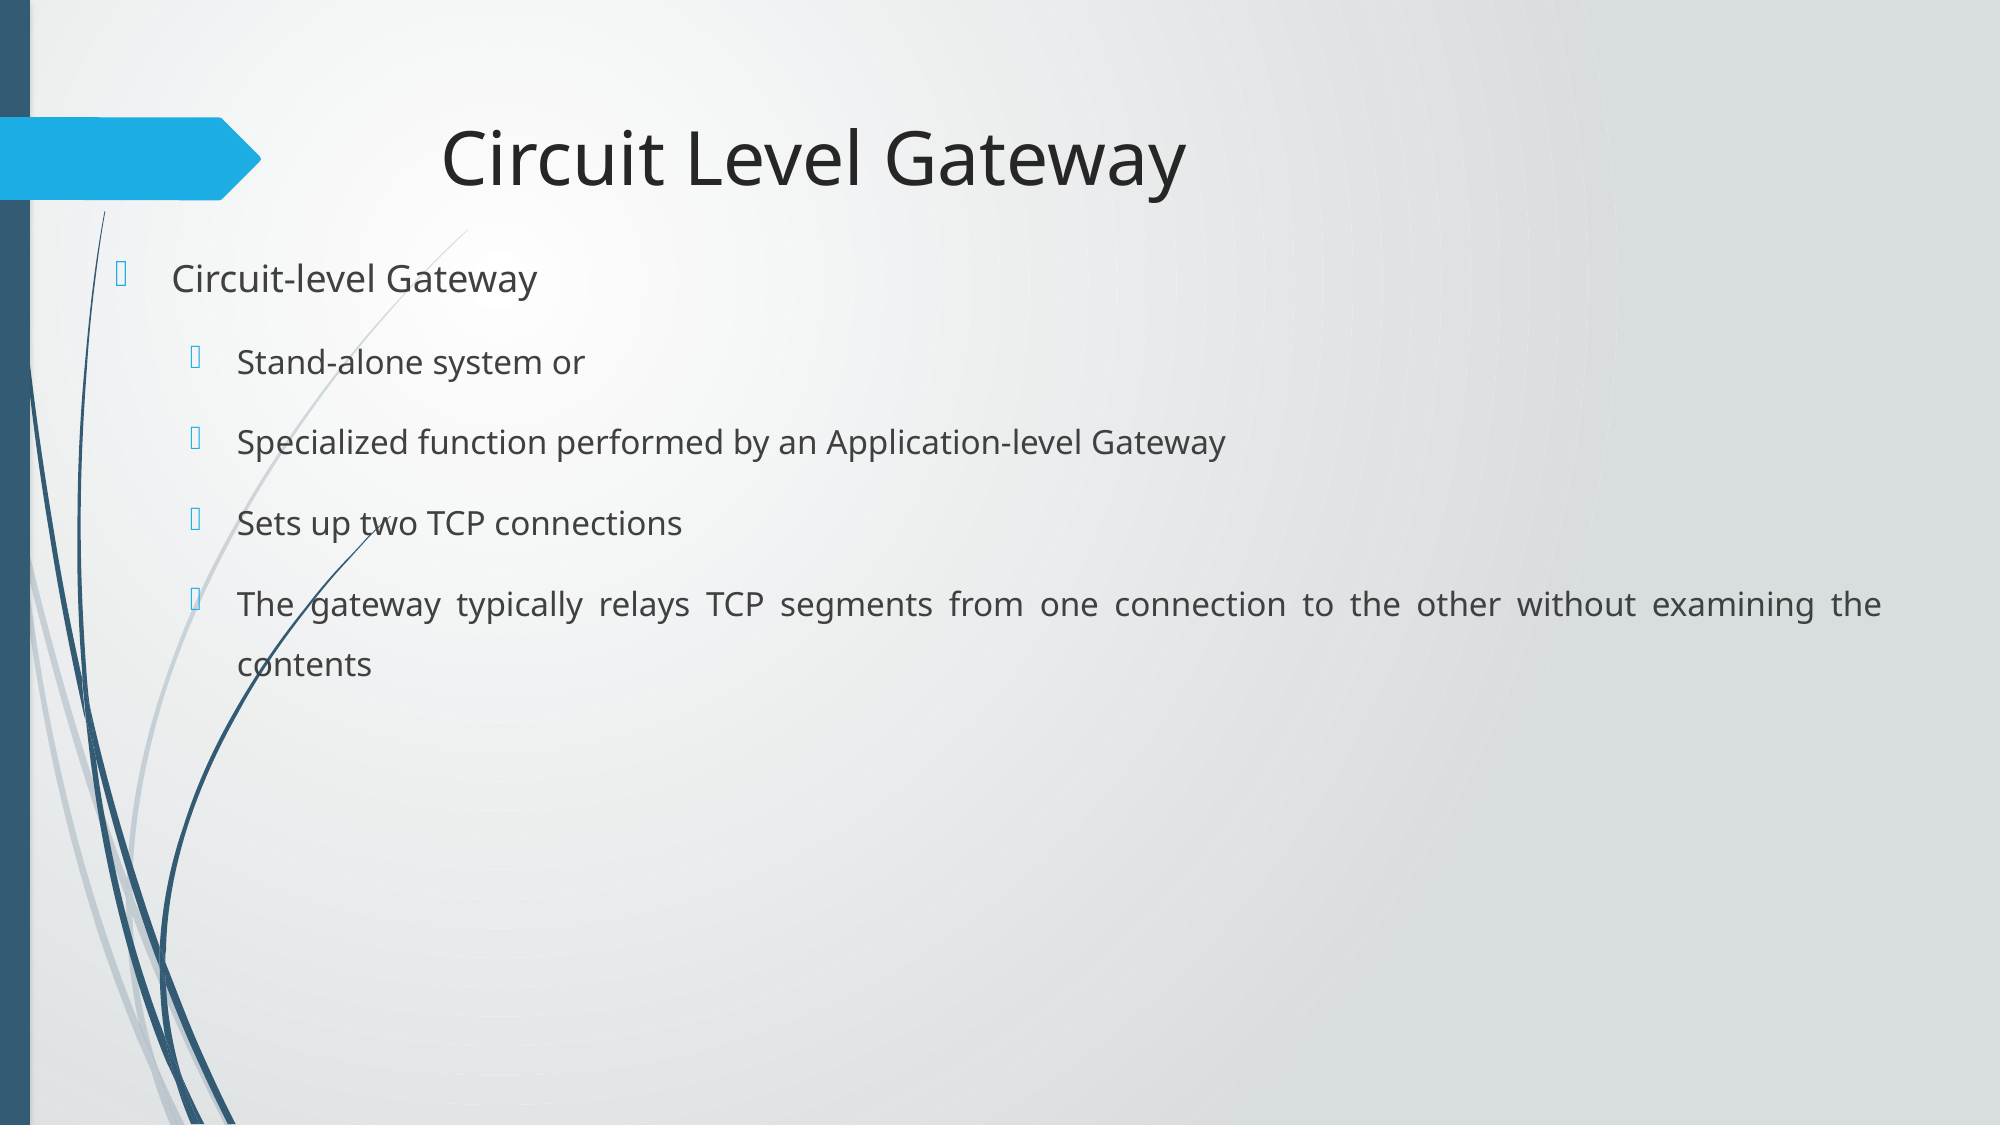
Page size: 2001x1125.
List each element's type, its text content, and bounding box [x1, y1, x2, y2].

title Circuit Level Gateway [425, 102, 1888, 224]
list Circuit-level Gateway Stand-alone system or Specialized function performed by an Application-level Gateway Sets up two TCP connections The gateway typically relays TCP segments from one connection to the other without examining the contents [99, 224, 1900, 968]
